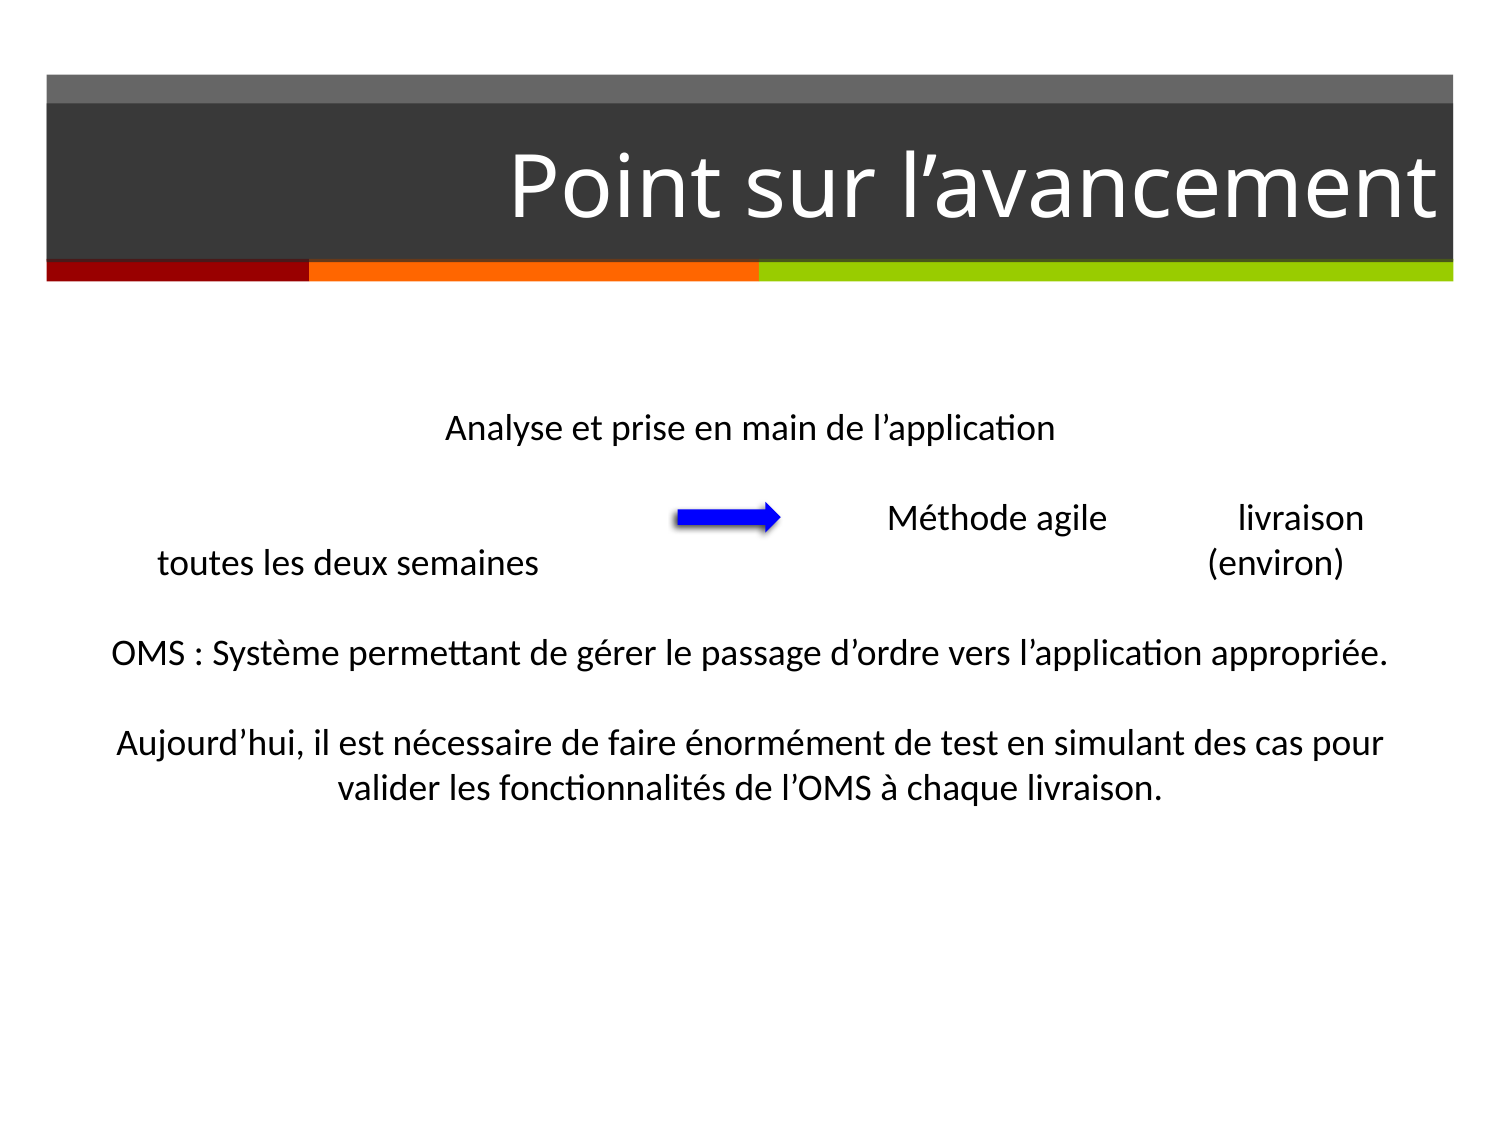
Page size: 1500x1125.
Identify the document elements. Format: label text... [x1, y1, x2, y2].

text_box Analyse et prise en main de l’application Méthode agile livraison toutes les deux semaines (environ) OMS : Système permettant de gérer le passage d’ordre vers l’application appropriée. Aujourd’hui, il est nécessaire de faire énormément de test en simulant des cas pour valider les fonctionnalités de l’OMS à chaque livraison. [96, 395, 1406, 816]
text_box [676, 500, 782, 534]
title Point sur l’avancement [46, 103, 1454, 263]
